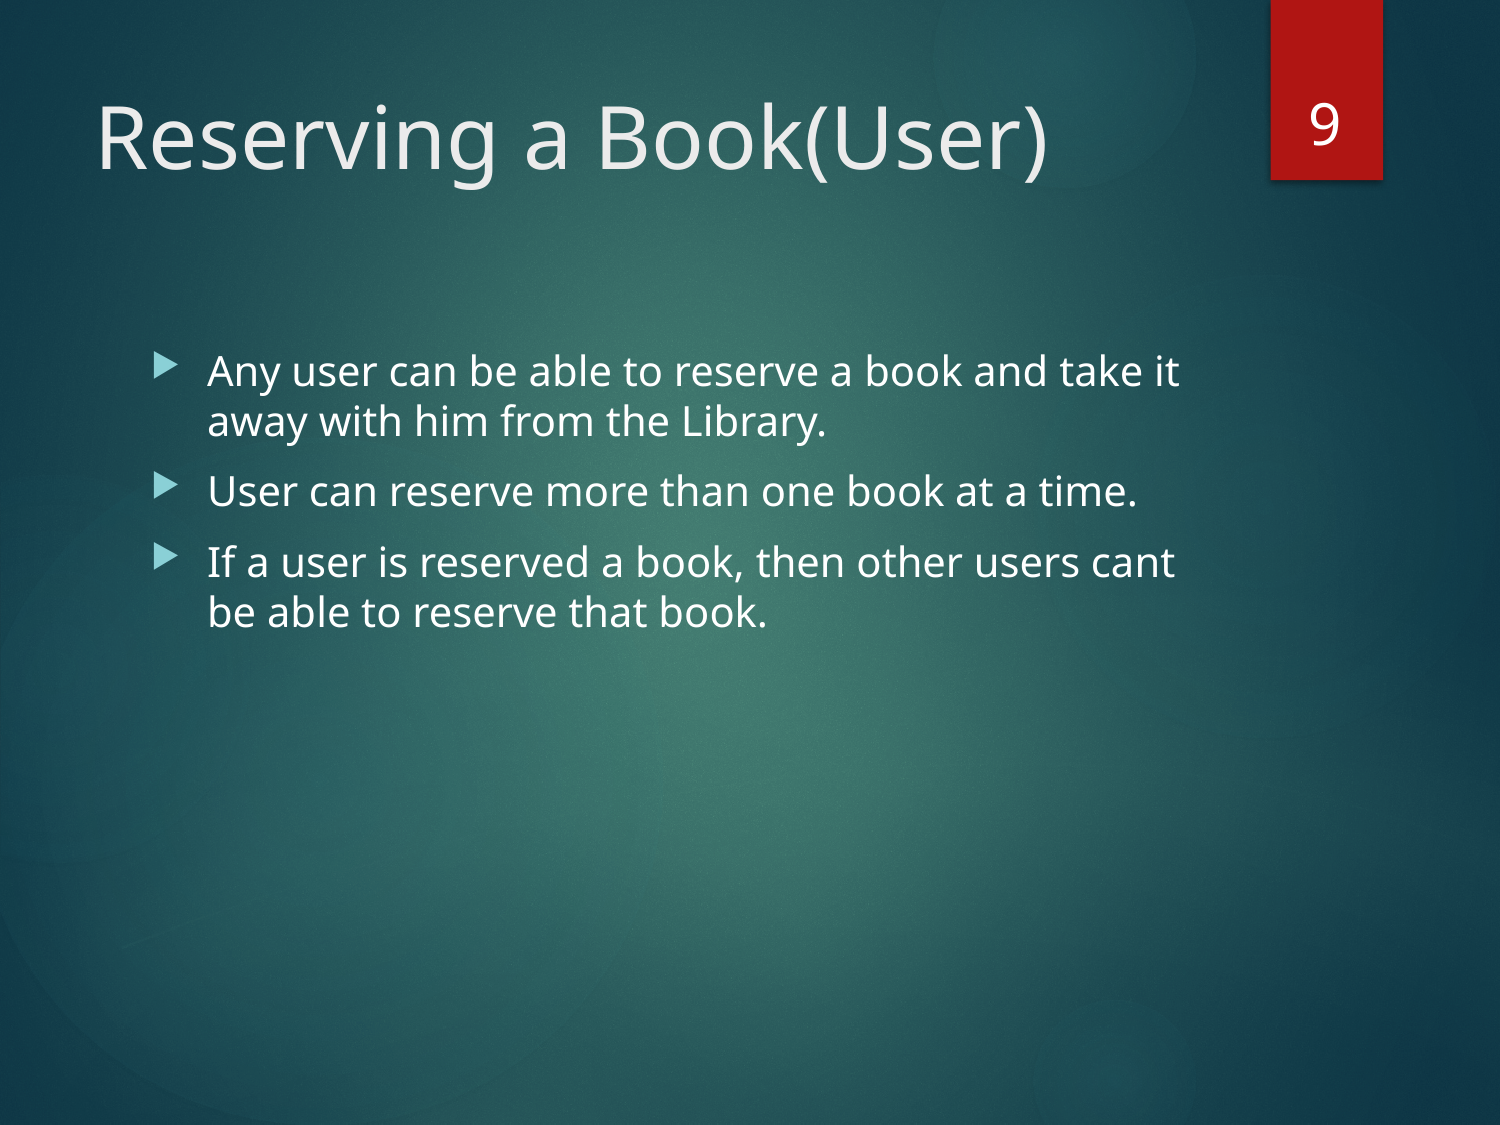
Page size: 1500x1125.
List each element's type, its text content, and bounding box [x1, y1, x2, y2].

list Any user can be able to reserve a book and take it away with him from the Library. User can reserve more than one book at a time. If a user is reserved a book, then other users cant be able to reserve that book. [135, 336, 1237, 1025]
slide_number 9 [1273, 48, 1378, 175]
title Reserving a Book(User) [79, 74, 1237, 304]
